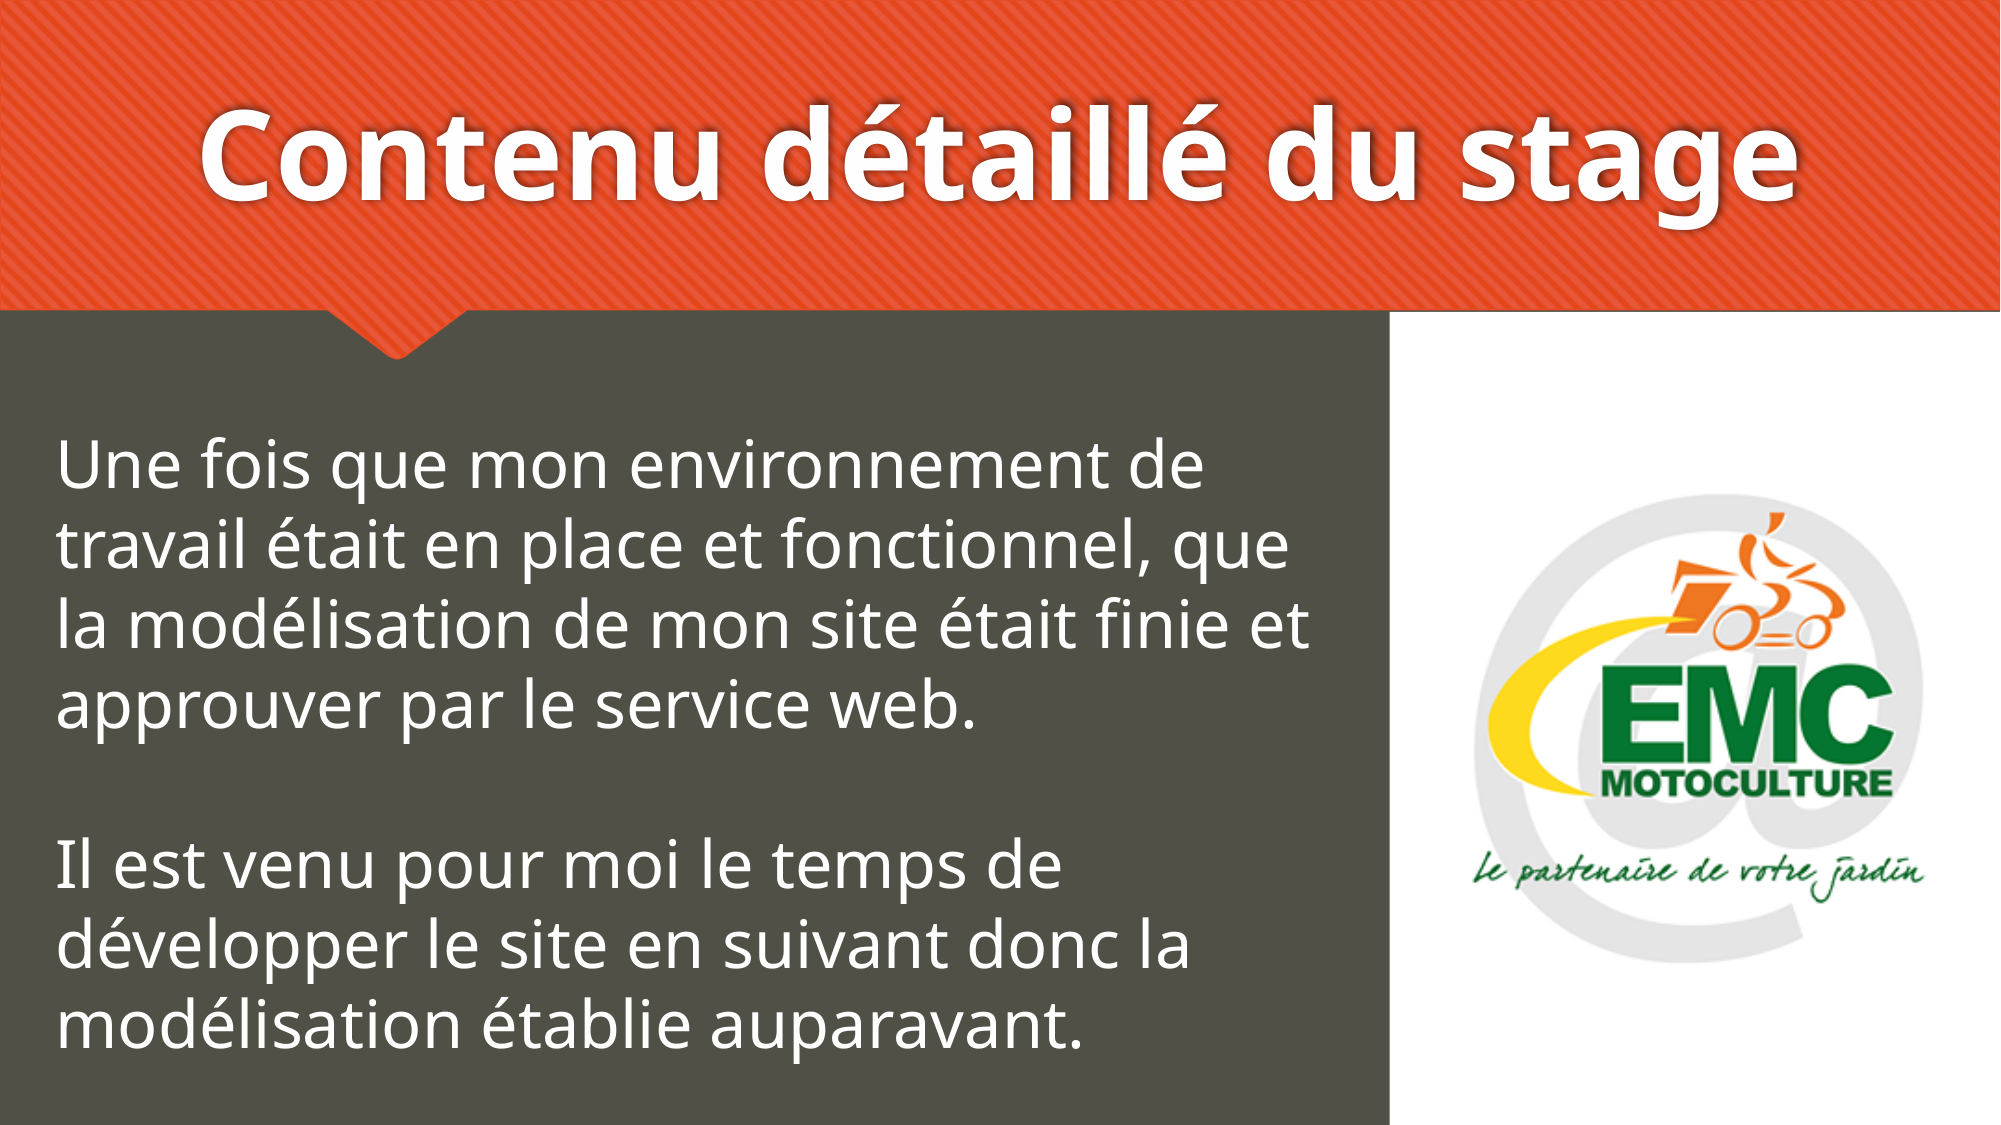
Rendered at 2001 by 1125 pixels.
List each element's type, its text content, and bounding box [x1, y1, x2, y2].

title Contenu détaillé du stage [132, 73, 1868, 233]
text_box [1389, 311, 2000, 1125]
text_box Une fois que mon environnement de travail était en place et fonctionnel, que la modélisation de mon site était finie et approuver par le service web. Il est venu pour moi le temps de développer le site en suivant donc la modélisation établie auparavant. [40, 414, 1362, 1069]
